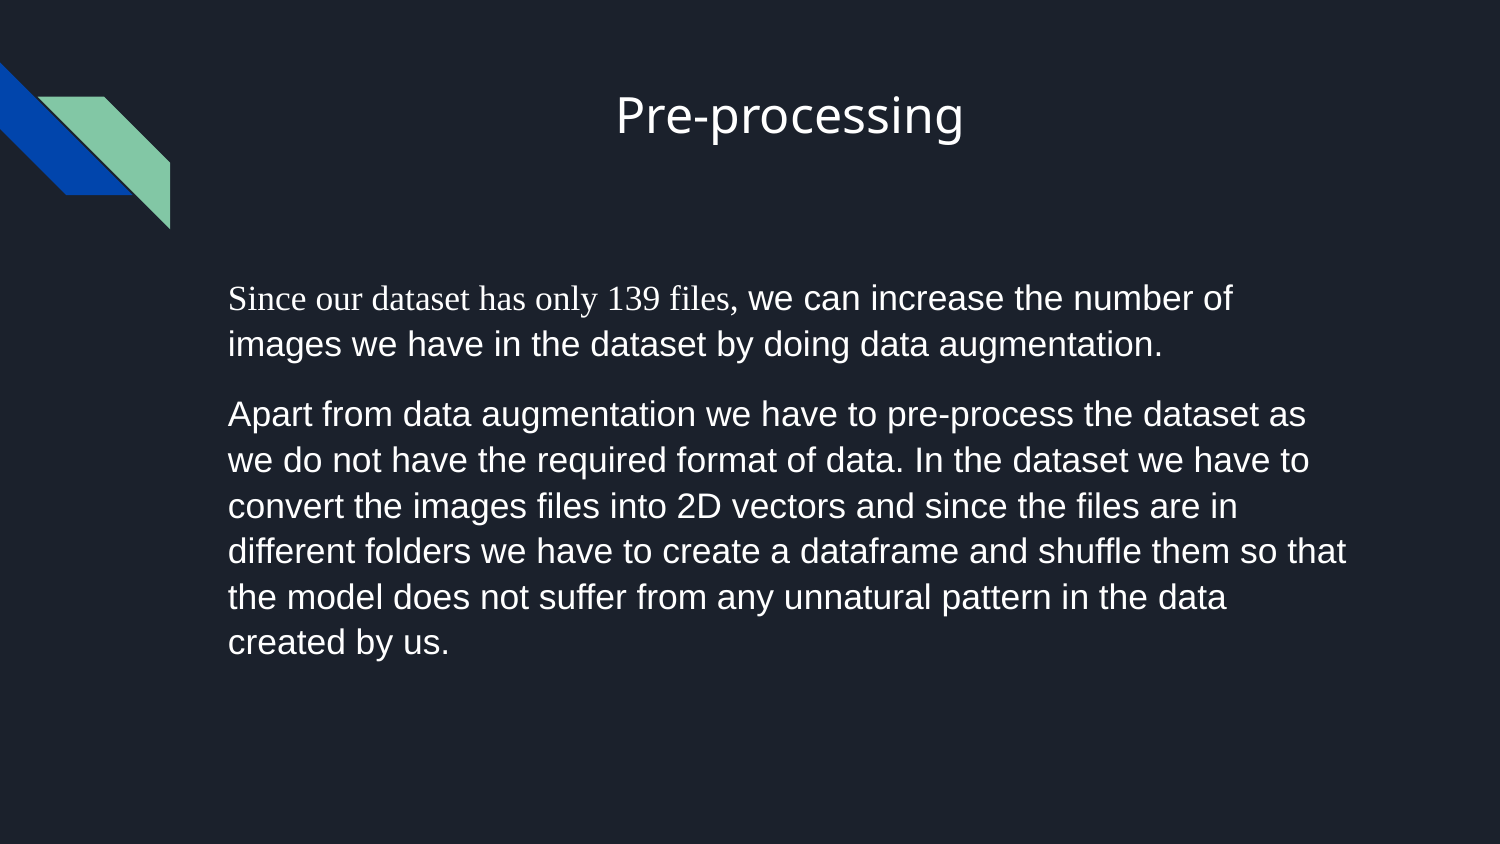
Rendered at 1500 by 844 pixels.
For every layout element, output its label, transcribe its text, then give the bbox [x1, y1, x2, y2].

title Pre-processing [212, 64, 1368, 215]
list Since our dataset has only 139 files, we can increase the number of images we have in the dataset by doing data augmentation. Apart from data augmentation we have to pre-process the dataset as we do not have the required format of data. In the dataset we have to convert the images files into 2D vectors and since the files are in different folders we have to create a dataframe and shuffle them so that the model does not suffer from any unnatural pattern in the data created by us. [212, 257, 1368, 735]
